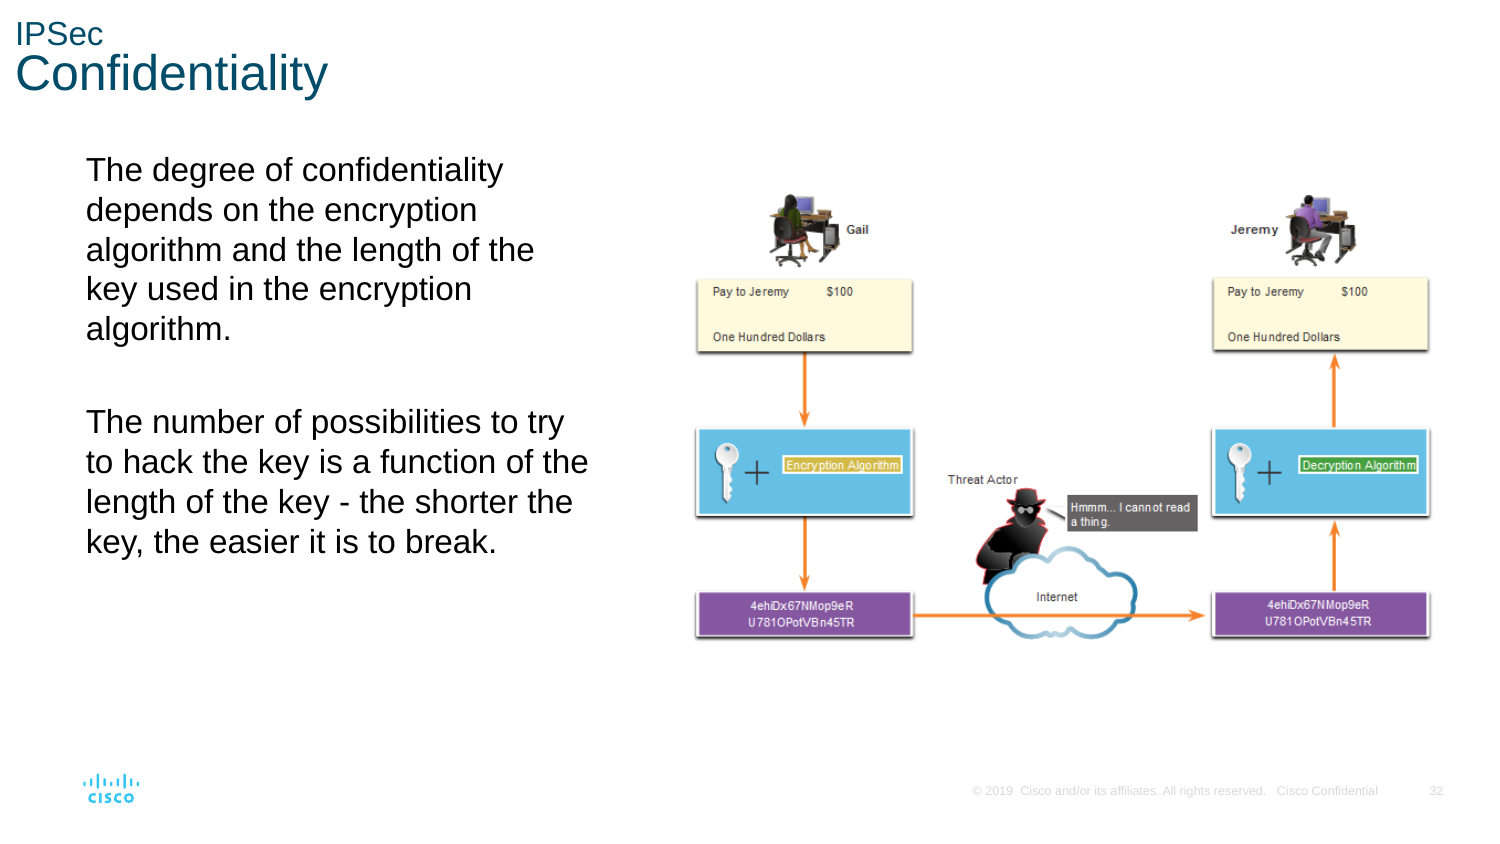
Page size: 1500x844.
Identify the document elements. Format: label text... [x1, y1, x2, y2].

title IPSec Confidentiality [0, 0, 1369, 121]
list The degree of confidentiality depends on the encryption algorithm and the length of the key used in the encryption algorithm. The number of possibilities to try to hack the key is a function of the length of the key - the shorter the key, the easier it is to break. [70, 140, 610, 579]
picture [683, 183, 1444, 652]
